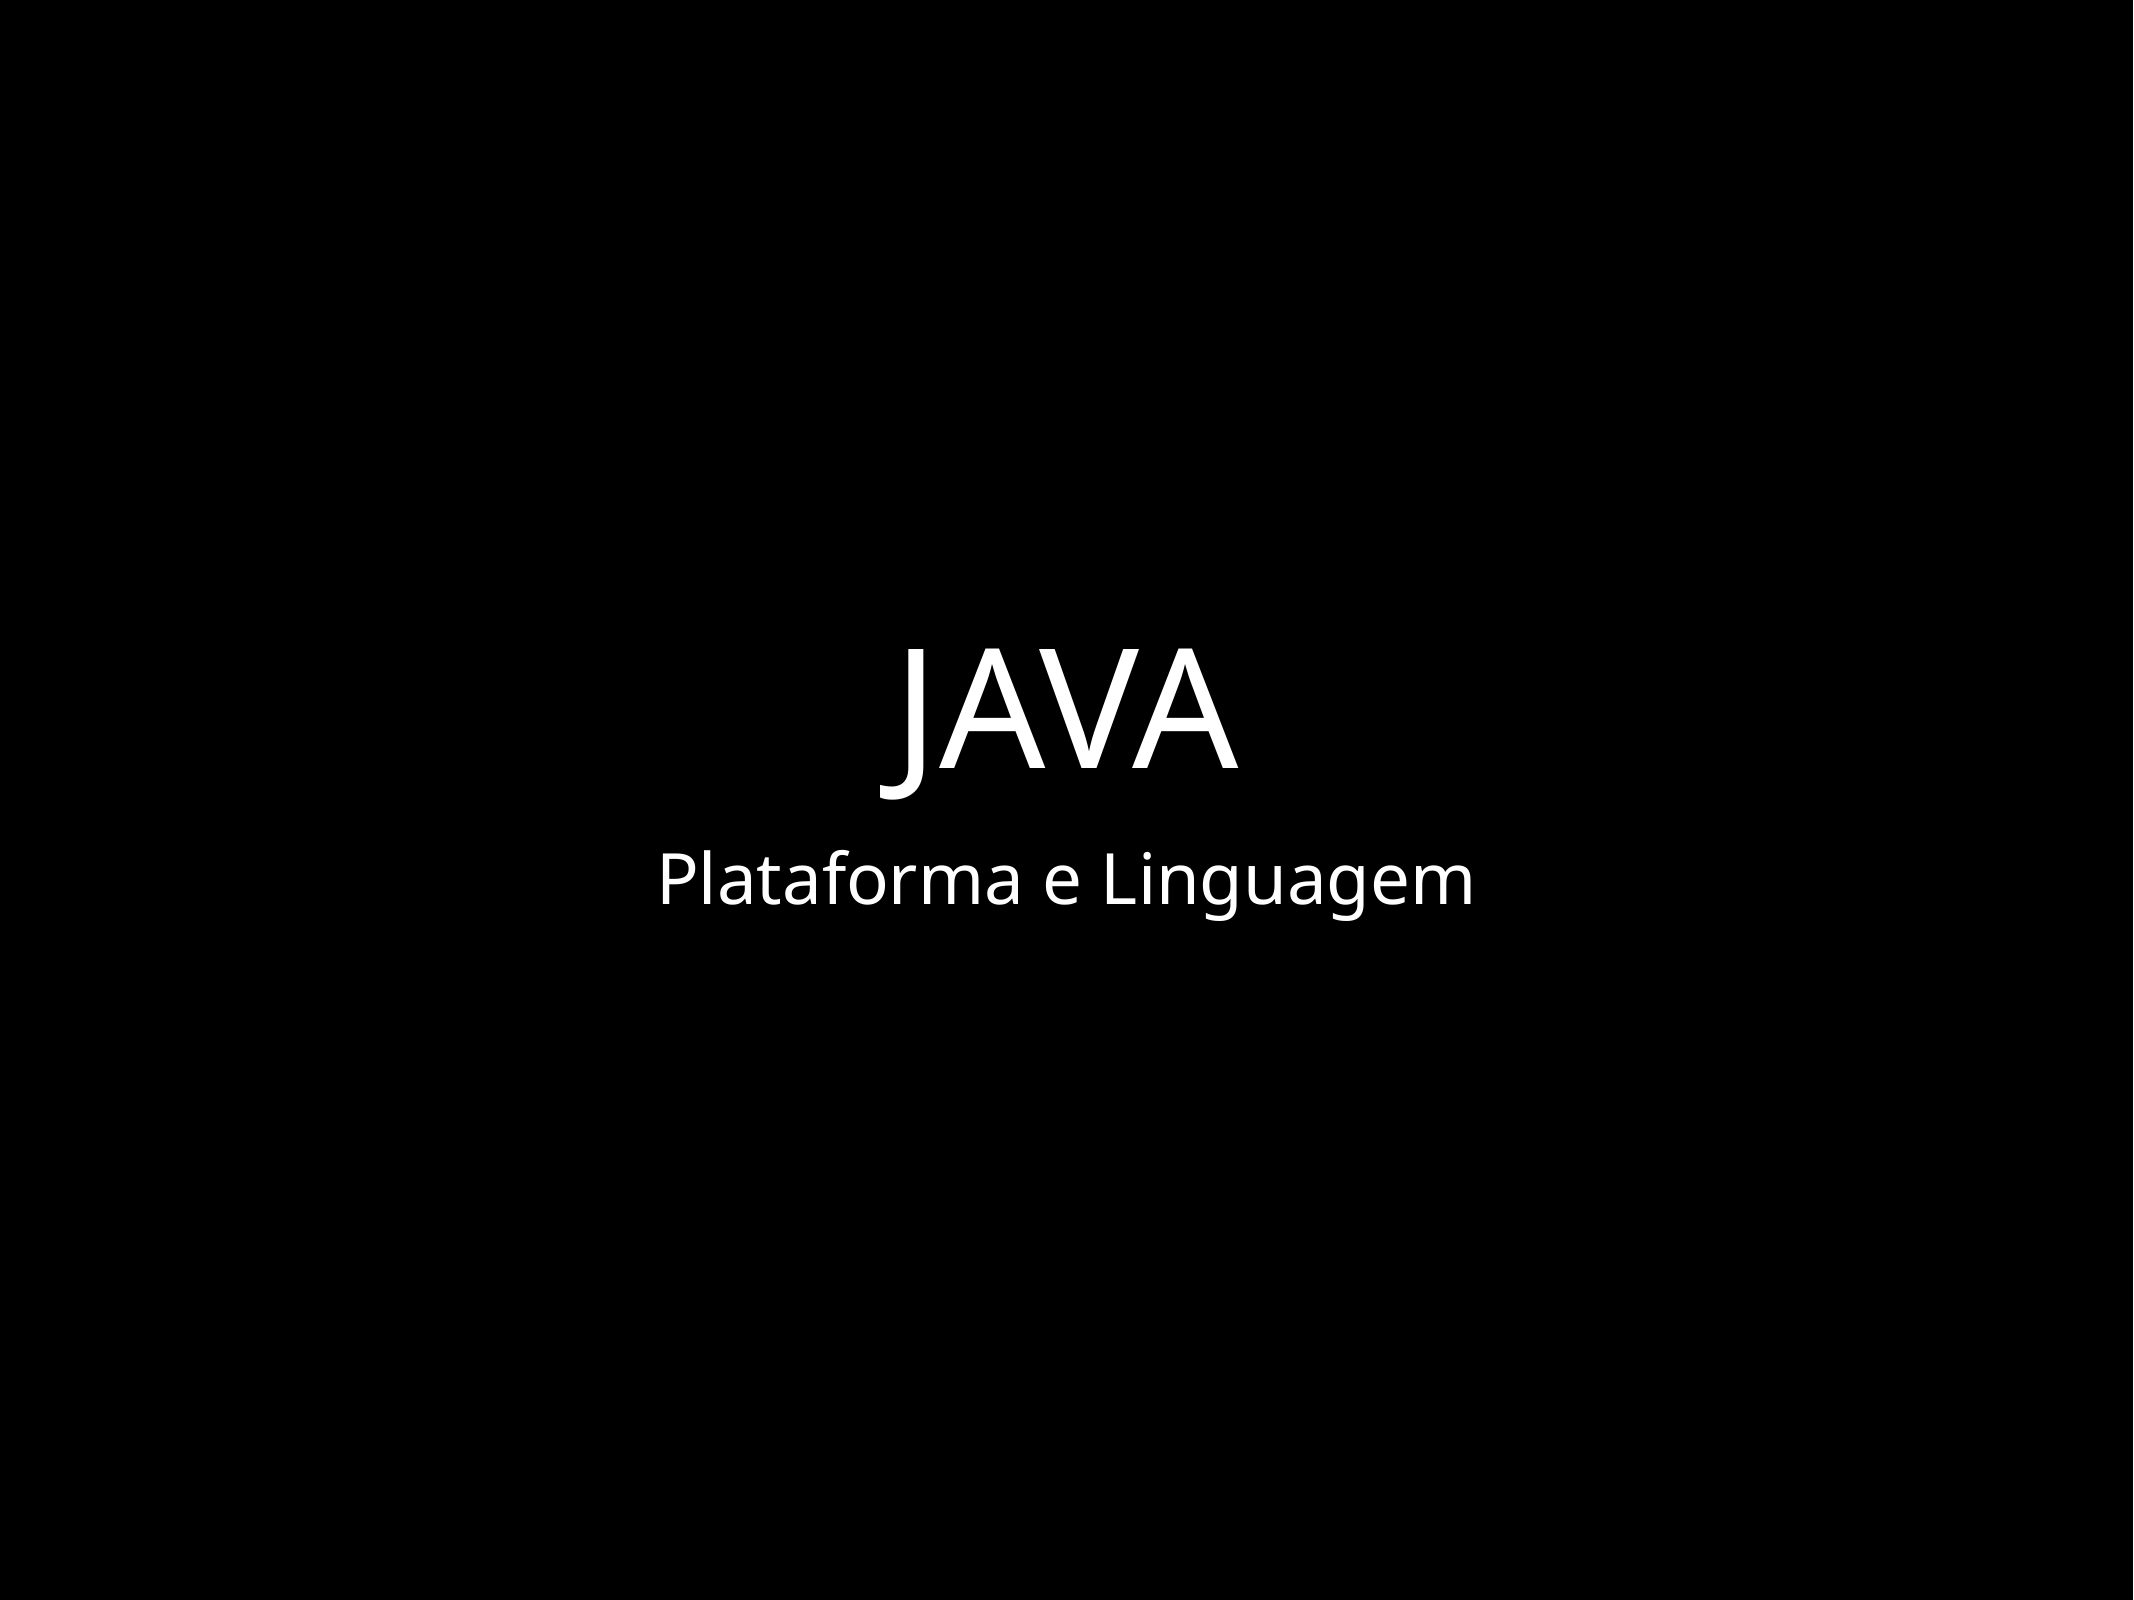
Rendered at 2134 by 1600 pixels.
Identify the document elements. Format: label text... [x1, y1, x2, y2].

subtitle Plataforma e Linguagem [207, 824, 1926, 1011]
title JAVA [207, 268, 1926, 811]
